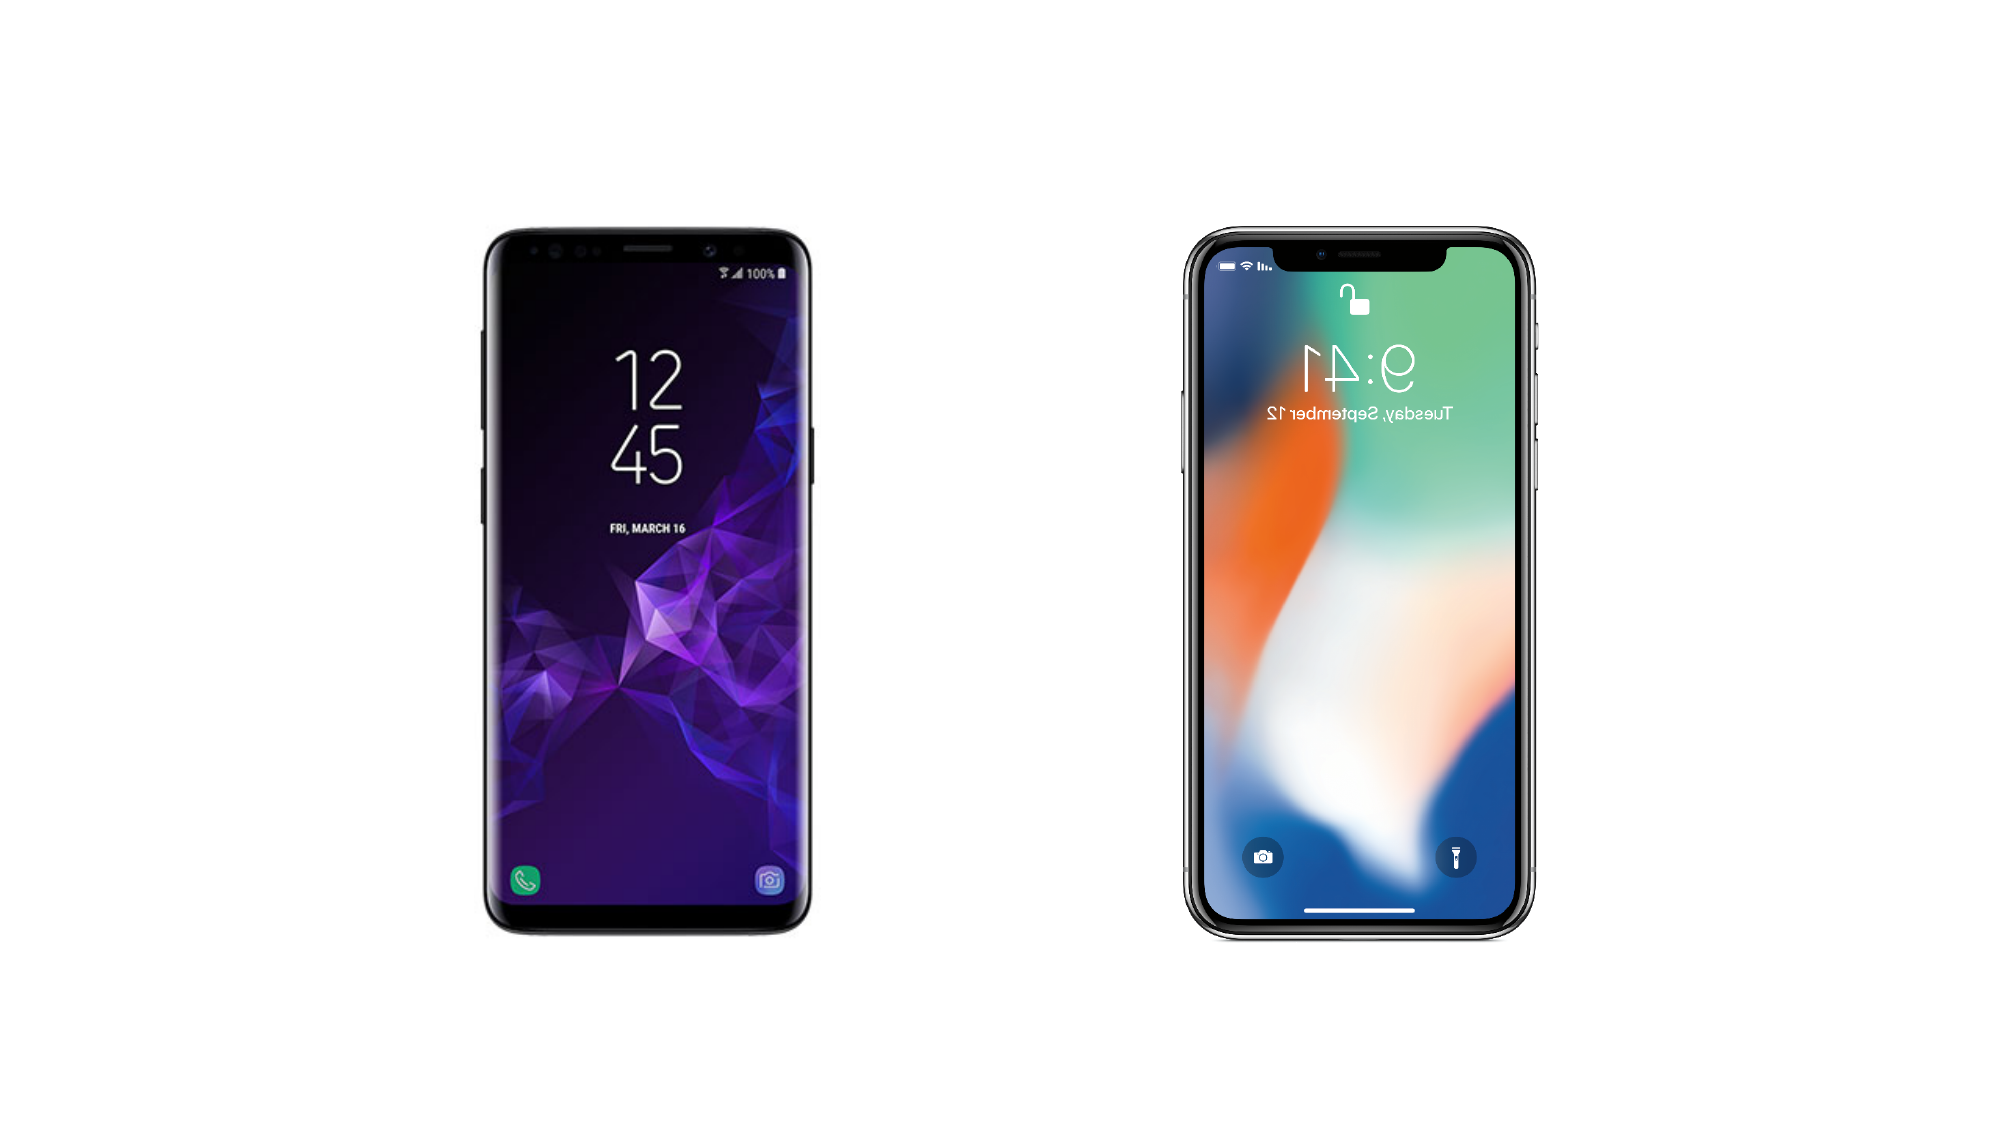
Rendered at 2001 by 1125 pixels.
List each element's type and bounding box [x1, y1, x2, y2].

picture [1174, 217, 1541, 947]
picture [474, 222, 821, 942]
